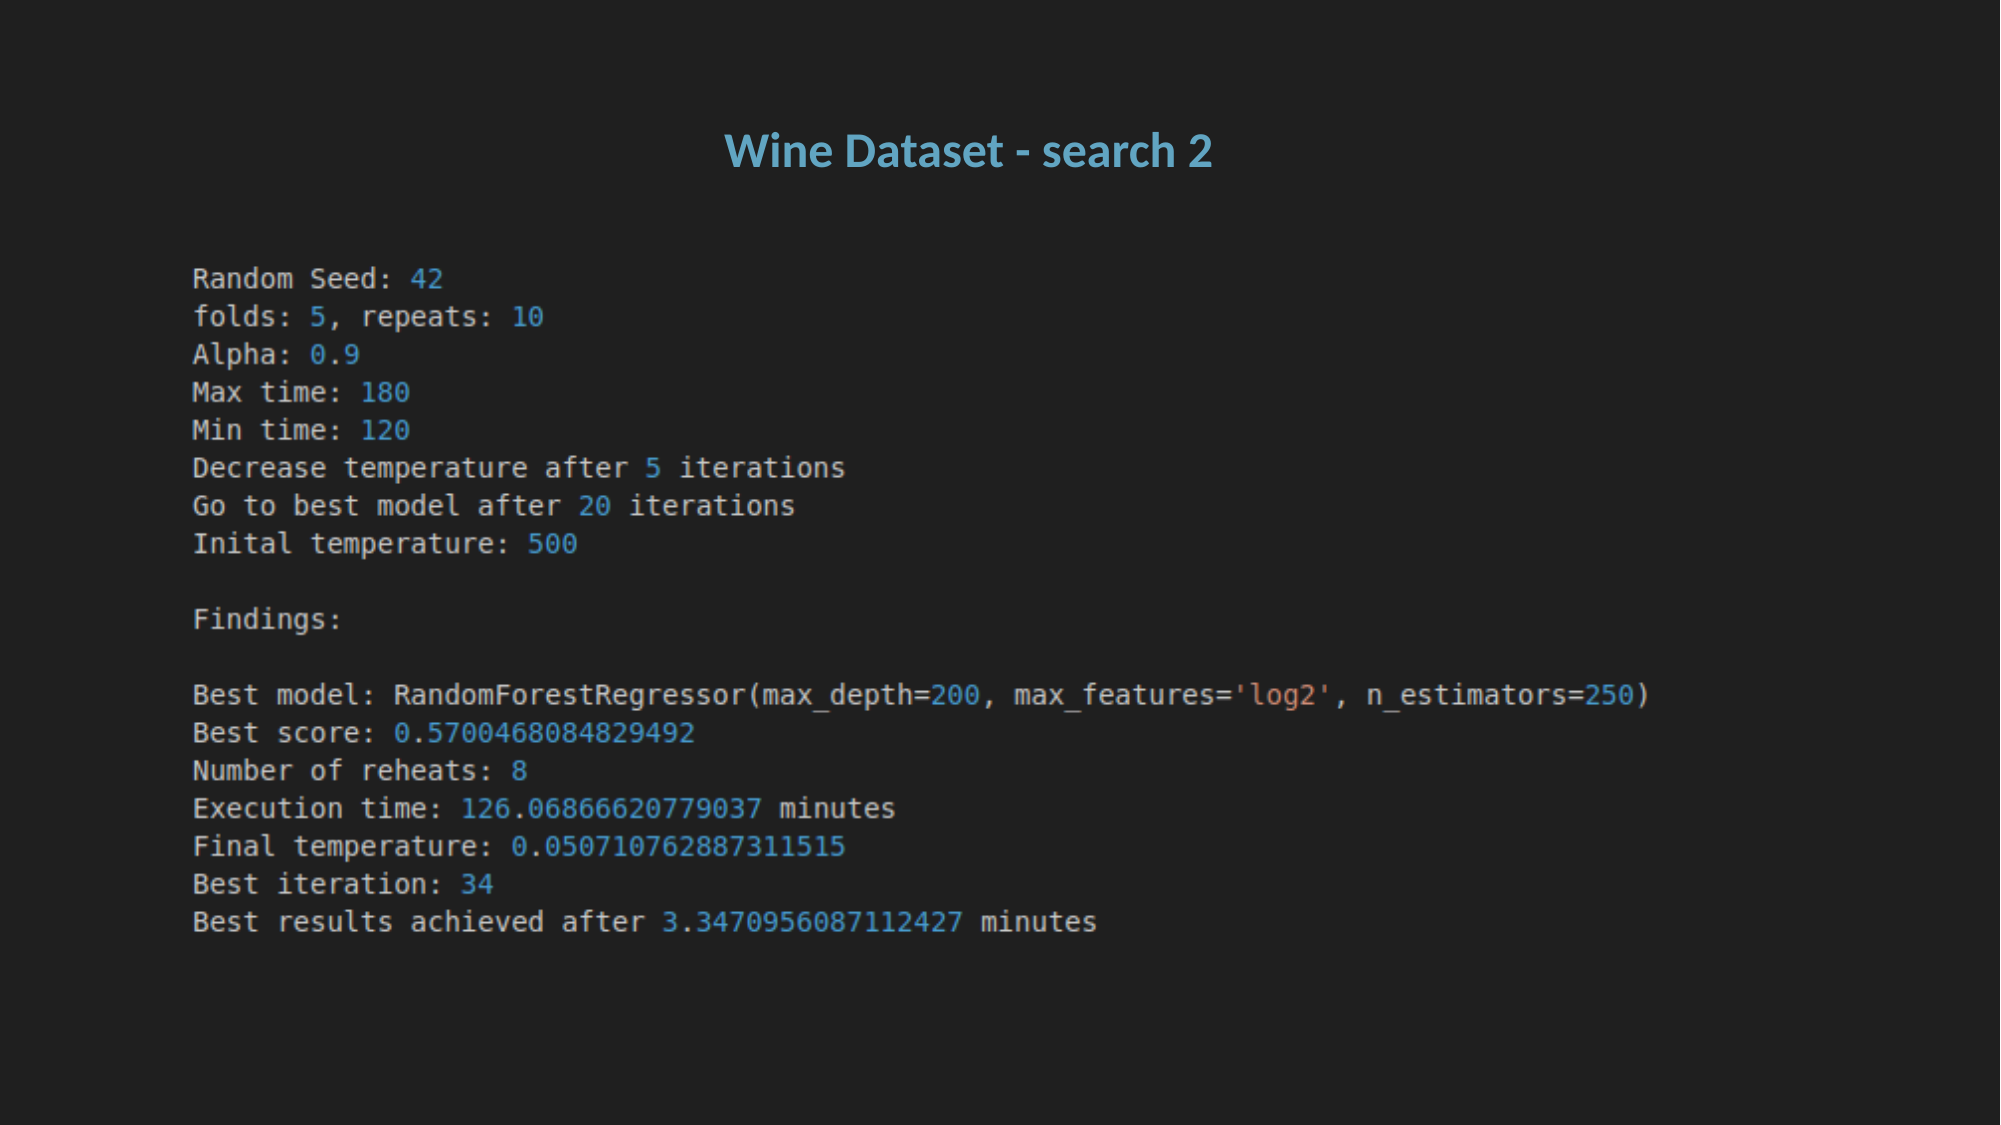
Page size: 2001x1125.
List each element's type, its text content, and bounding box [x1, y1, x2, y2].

title Wine Dataset - search 2 [106, 42, 1832, 260]
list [185, 259, 1681, 948]
